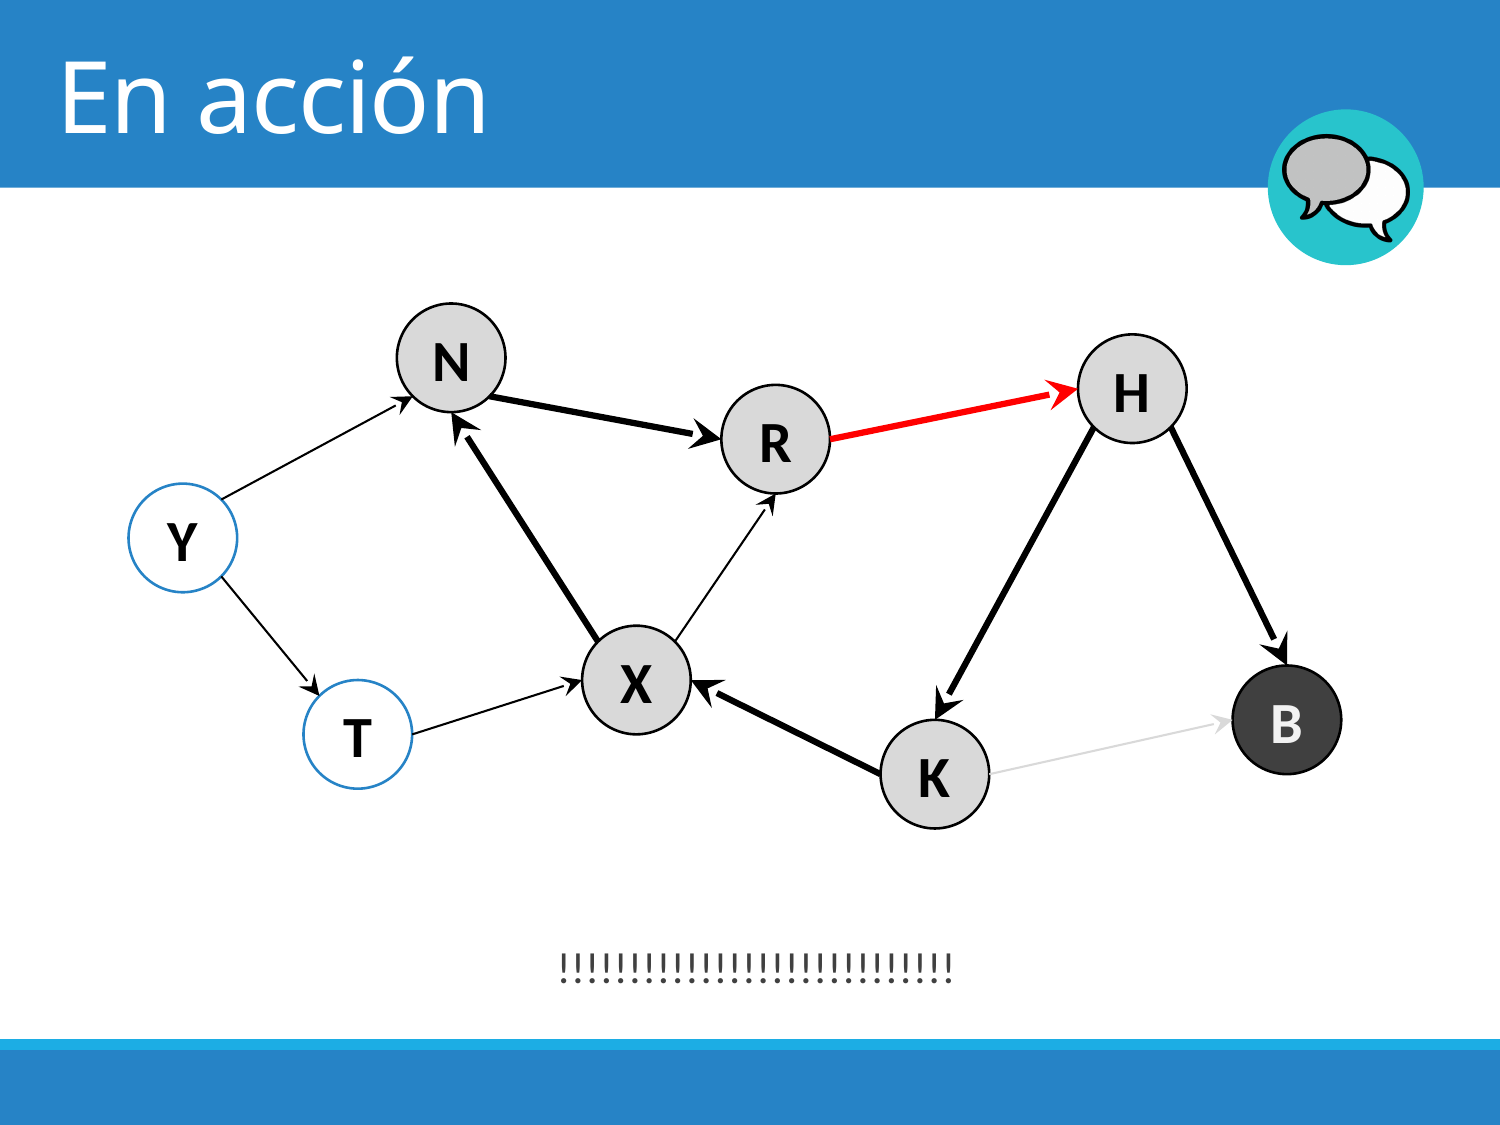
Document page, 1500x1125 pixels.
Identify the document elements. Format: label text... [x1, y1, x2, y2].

text_box K [879, 718, 990, 830]
text_box Y [127, 482, 239, 594]
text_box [220, 575, 320, 697]
text_box R [720, 383, 831, 495]
list !!!!!!!!!!!!!!!!!!!!!!!!!!!! [41, 906, 1459, 1001]
picture [1282, 188, 1410, 252]
text_box B [1231, 665, 1343, 776]
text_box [450, 411, 599, 643]
text_box H [1076, 333, 1188, 445]
text_box T [302, 678, 414, 790]
title En acción [41, 0, 1459, 188]
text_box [690, 679, 882, 775]
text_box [489, 395, 722, 440]
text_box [988, 719, 1234, 775]
text_box X [580, 624, 692, 736]
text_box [220, 395, 414, 501]
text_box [829, 388, 1079, 440]
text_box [934, 426, 1095, 721]
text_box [1170, 426, 1288, 666]
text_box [411, 679, 583, 735]
text_box N [395, 302, 507, 414]
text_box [674, 493, 777, 643]
